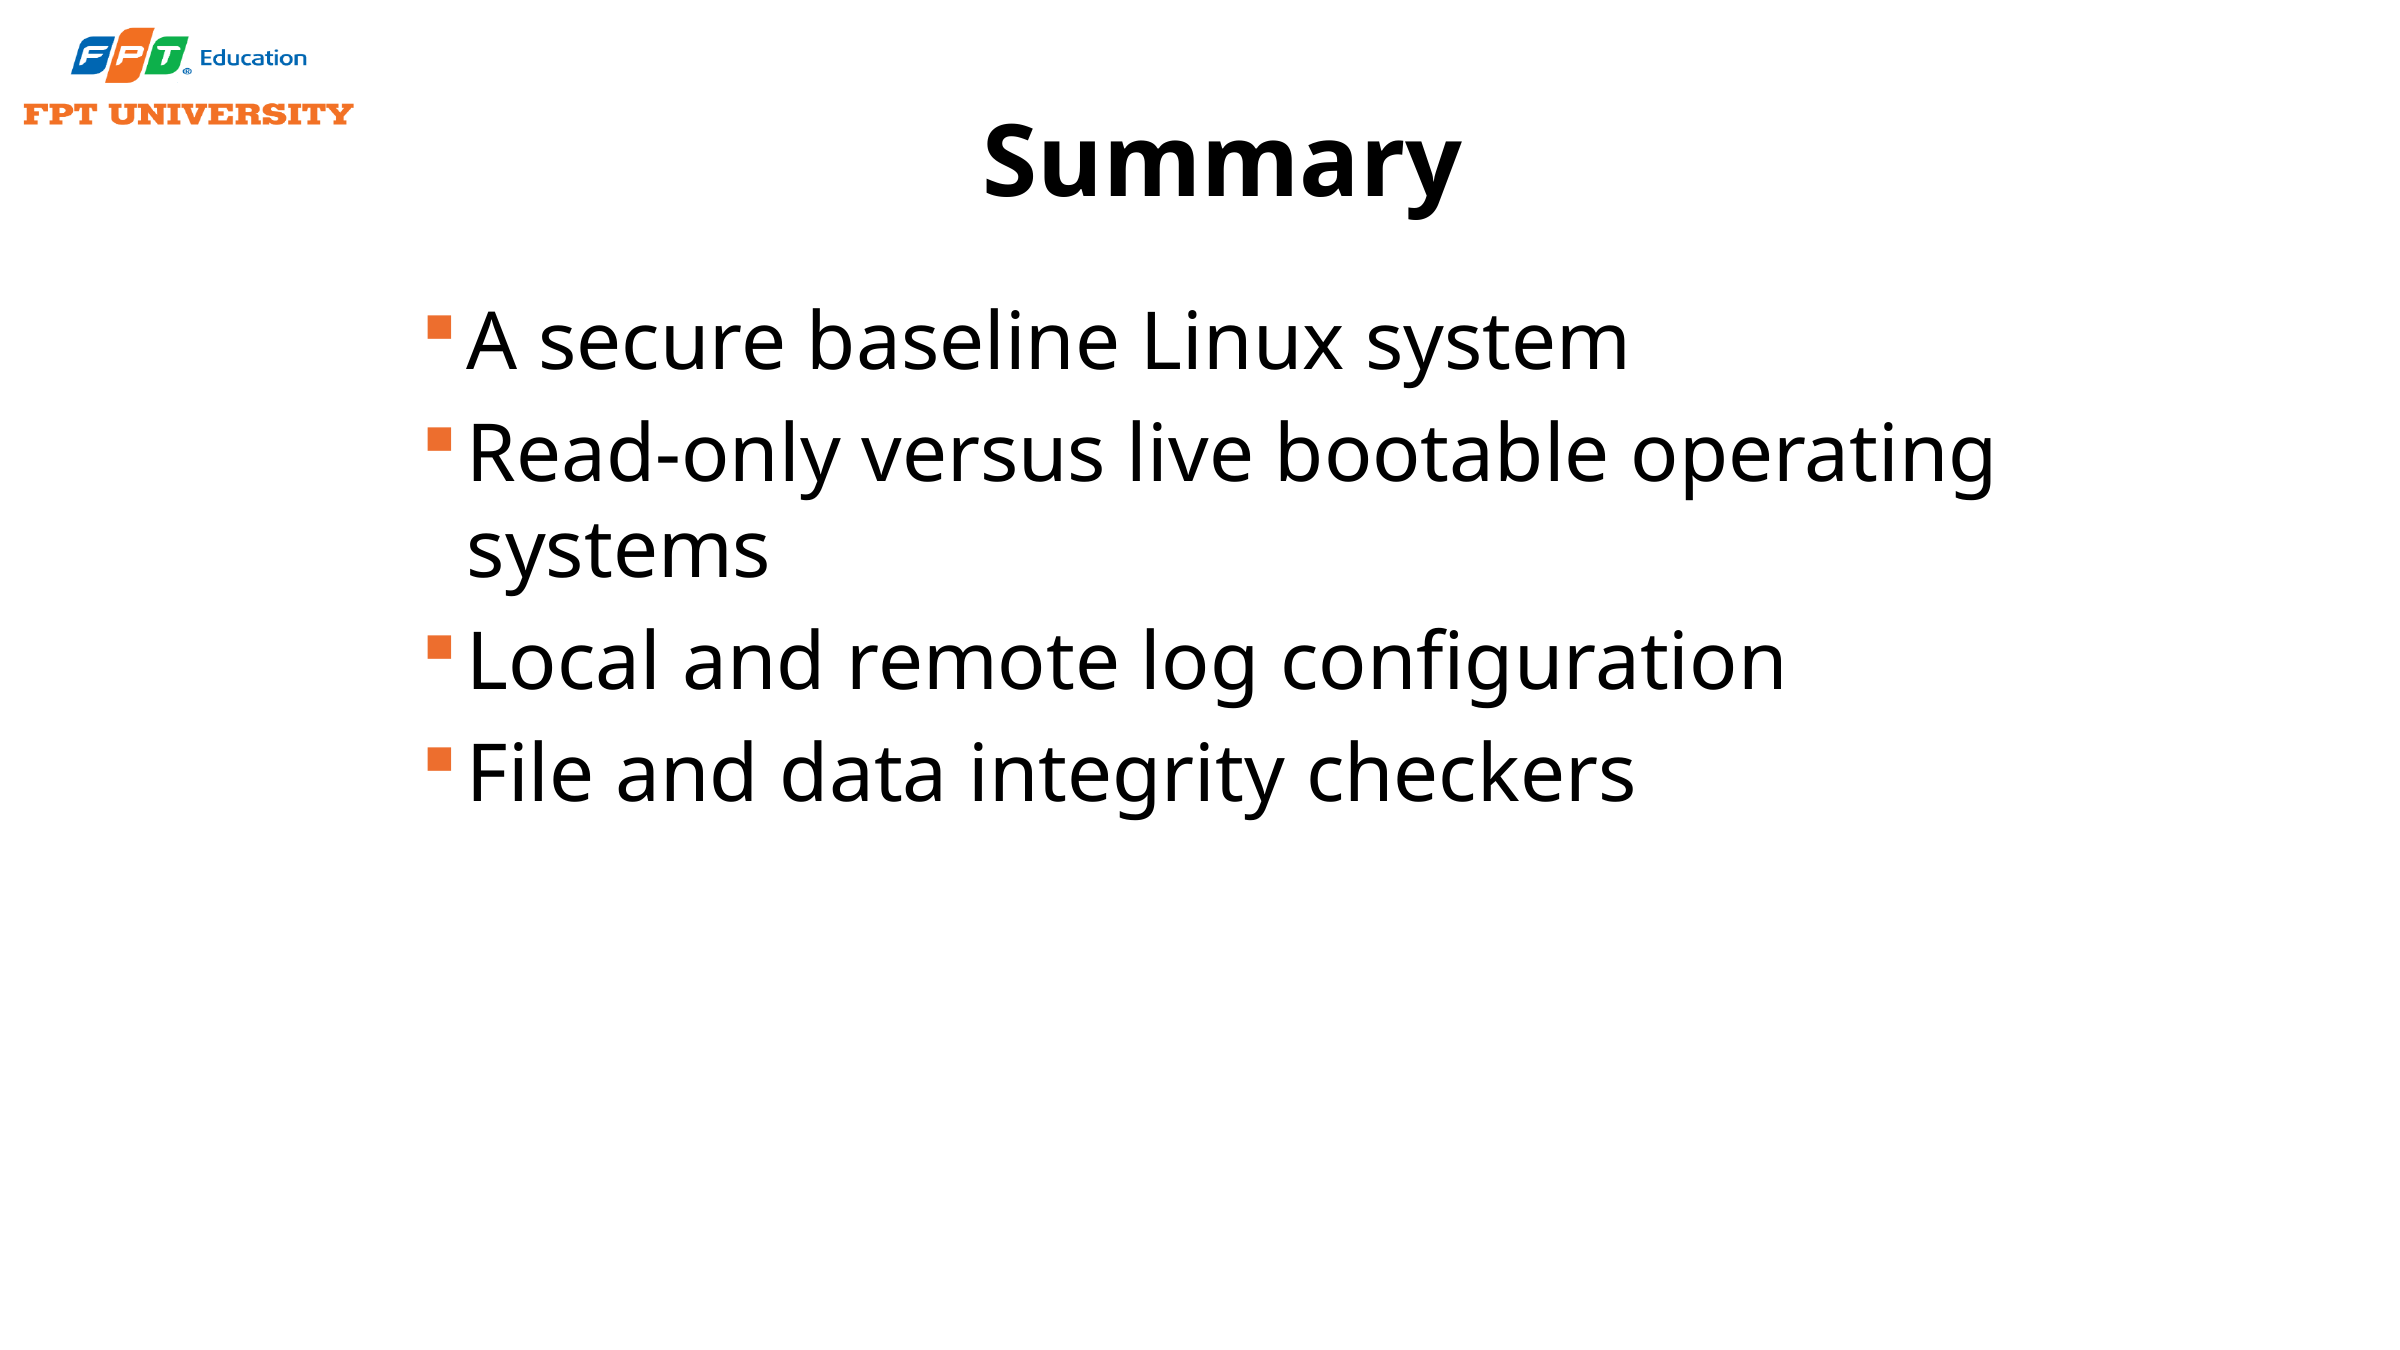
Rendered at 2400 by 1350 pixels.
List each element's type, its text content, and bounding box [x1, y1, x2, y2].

text_box A secure baseline Linux system Read-only versus live bootable operating systems Local and remote log configuration File and data integrity checkers [406, 282, 2040, 1126]
title Summary [405, 58, 2041, 255]
picture [0, 0, 366, 151]
